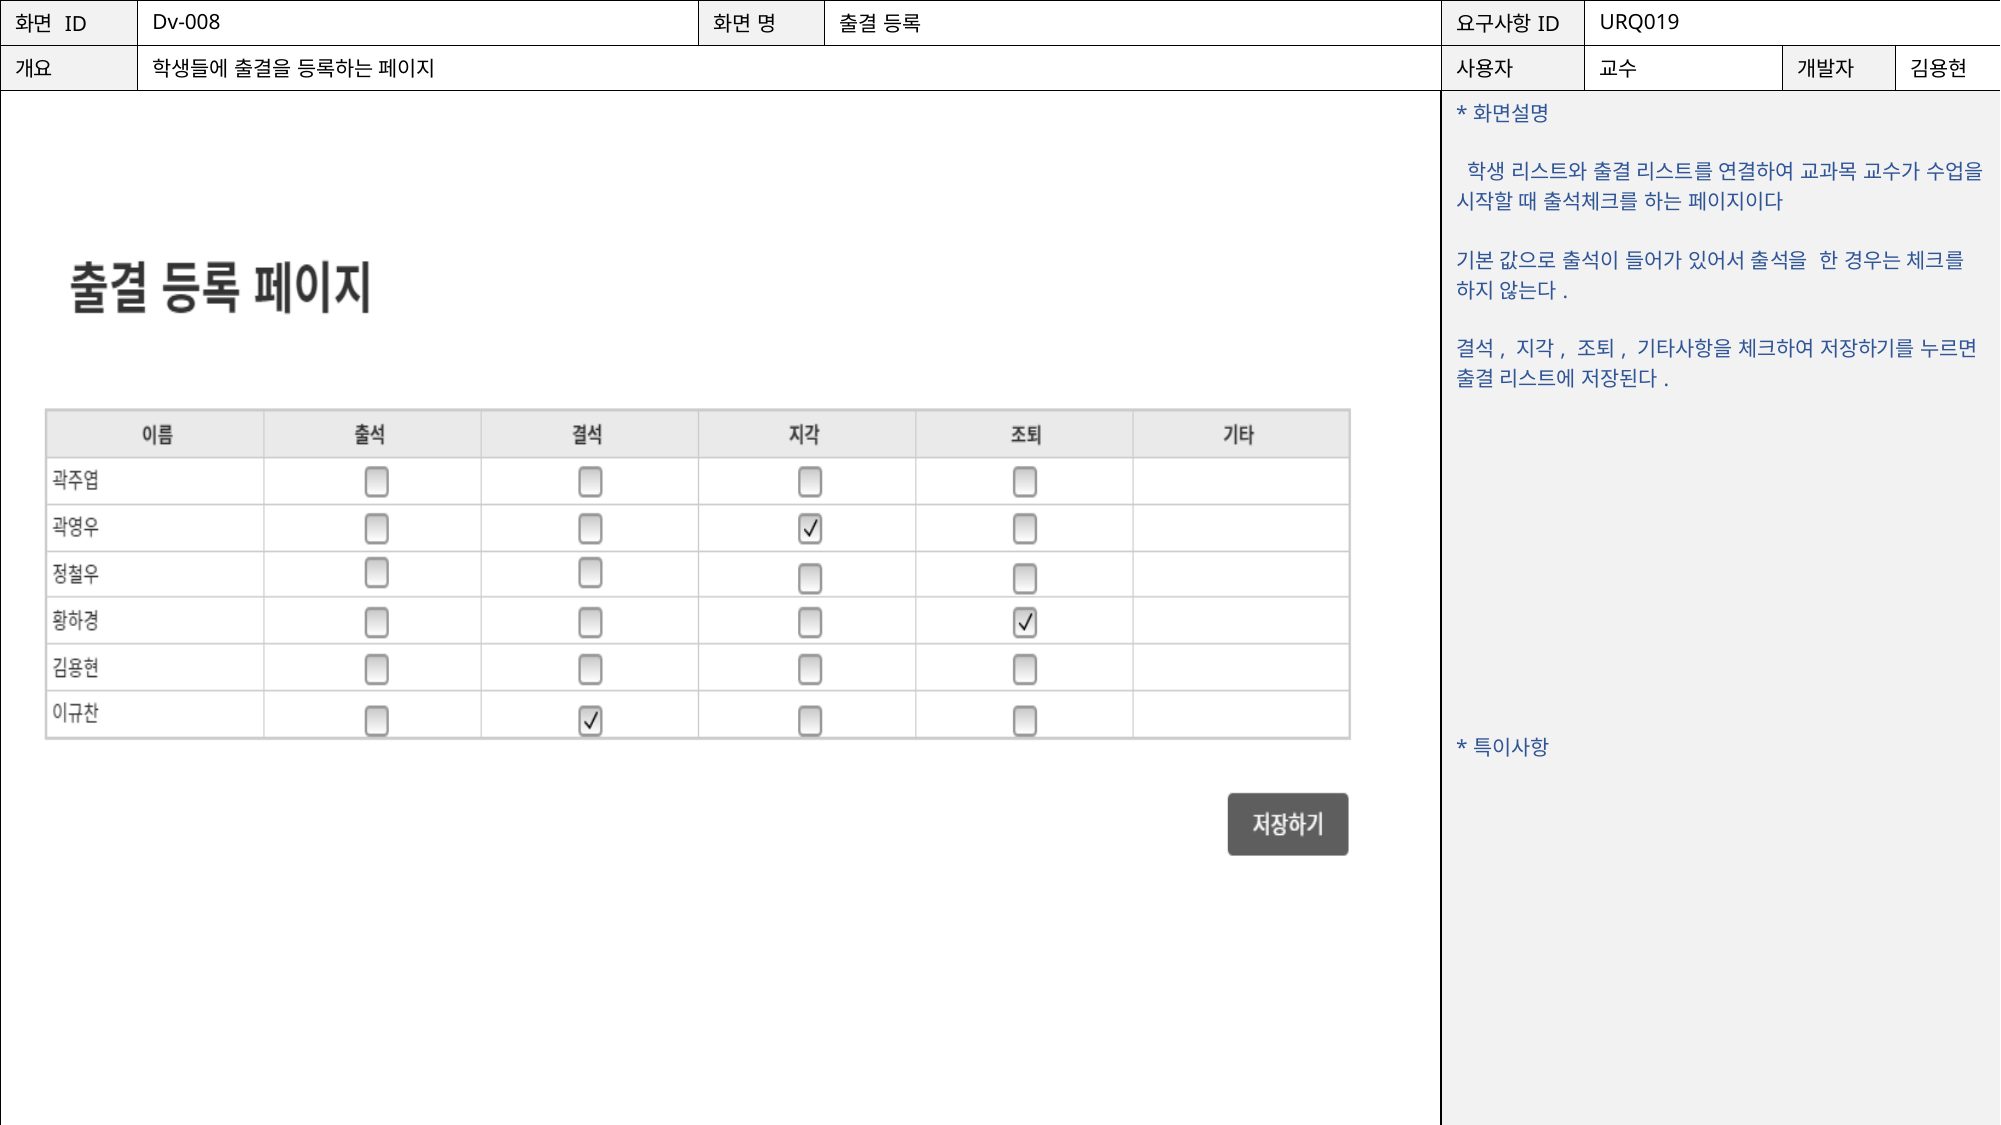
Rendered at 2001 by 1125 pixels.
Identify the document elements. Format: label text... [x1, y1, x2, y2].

picture [22, 246, 1374, 895]
table_cell 교수 [1585, 46, 1782, 90]
table_cell [1, 91, 1440, 1125]
table_header 출결 등록 [825, 1, 1441, 45]
table_header 화면 ID [1, 1, 137, 45]
table_header 요구사항ID [1442, 1, 1584, 45]
table_cell 개발자 [1783, 46, 1895, 90]
table_header 화면 명 [699, 1, 824, 45]
table_cell 학생들에 출결을 등록하는 페이지 [138, 46, 1441, 90]
table_cell 김용현 [1896, 46, 2000, 90]
table_cell *화면설명 학생 리스트와 출결 리스트를 연결하여 교과목 교수가 수업을 시작할 때 출석체크를 하는 페이지이다 기본 값으로 출석이 들어가 있어서 출석을 한 경우는 체크를 하지 않는다. 결석, 지각, 조퇴, 기타사항을 체크하여 저장하기를 누르면 출결 리스트에 저장된다. *특이사항 [1442, 91, 2000, 1125]
table_header URQ019 [1585, 1, 2000, 45]
table_cell 사용자 [1442, 46, 1584, 90]
table_header Dv-008 [138, 1, 698, 45]
table_cell 개요 [1, 46, 137, 90]
